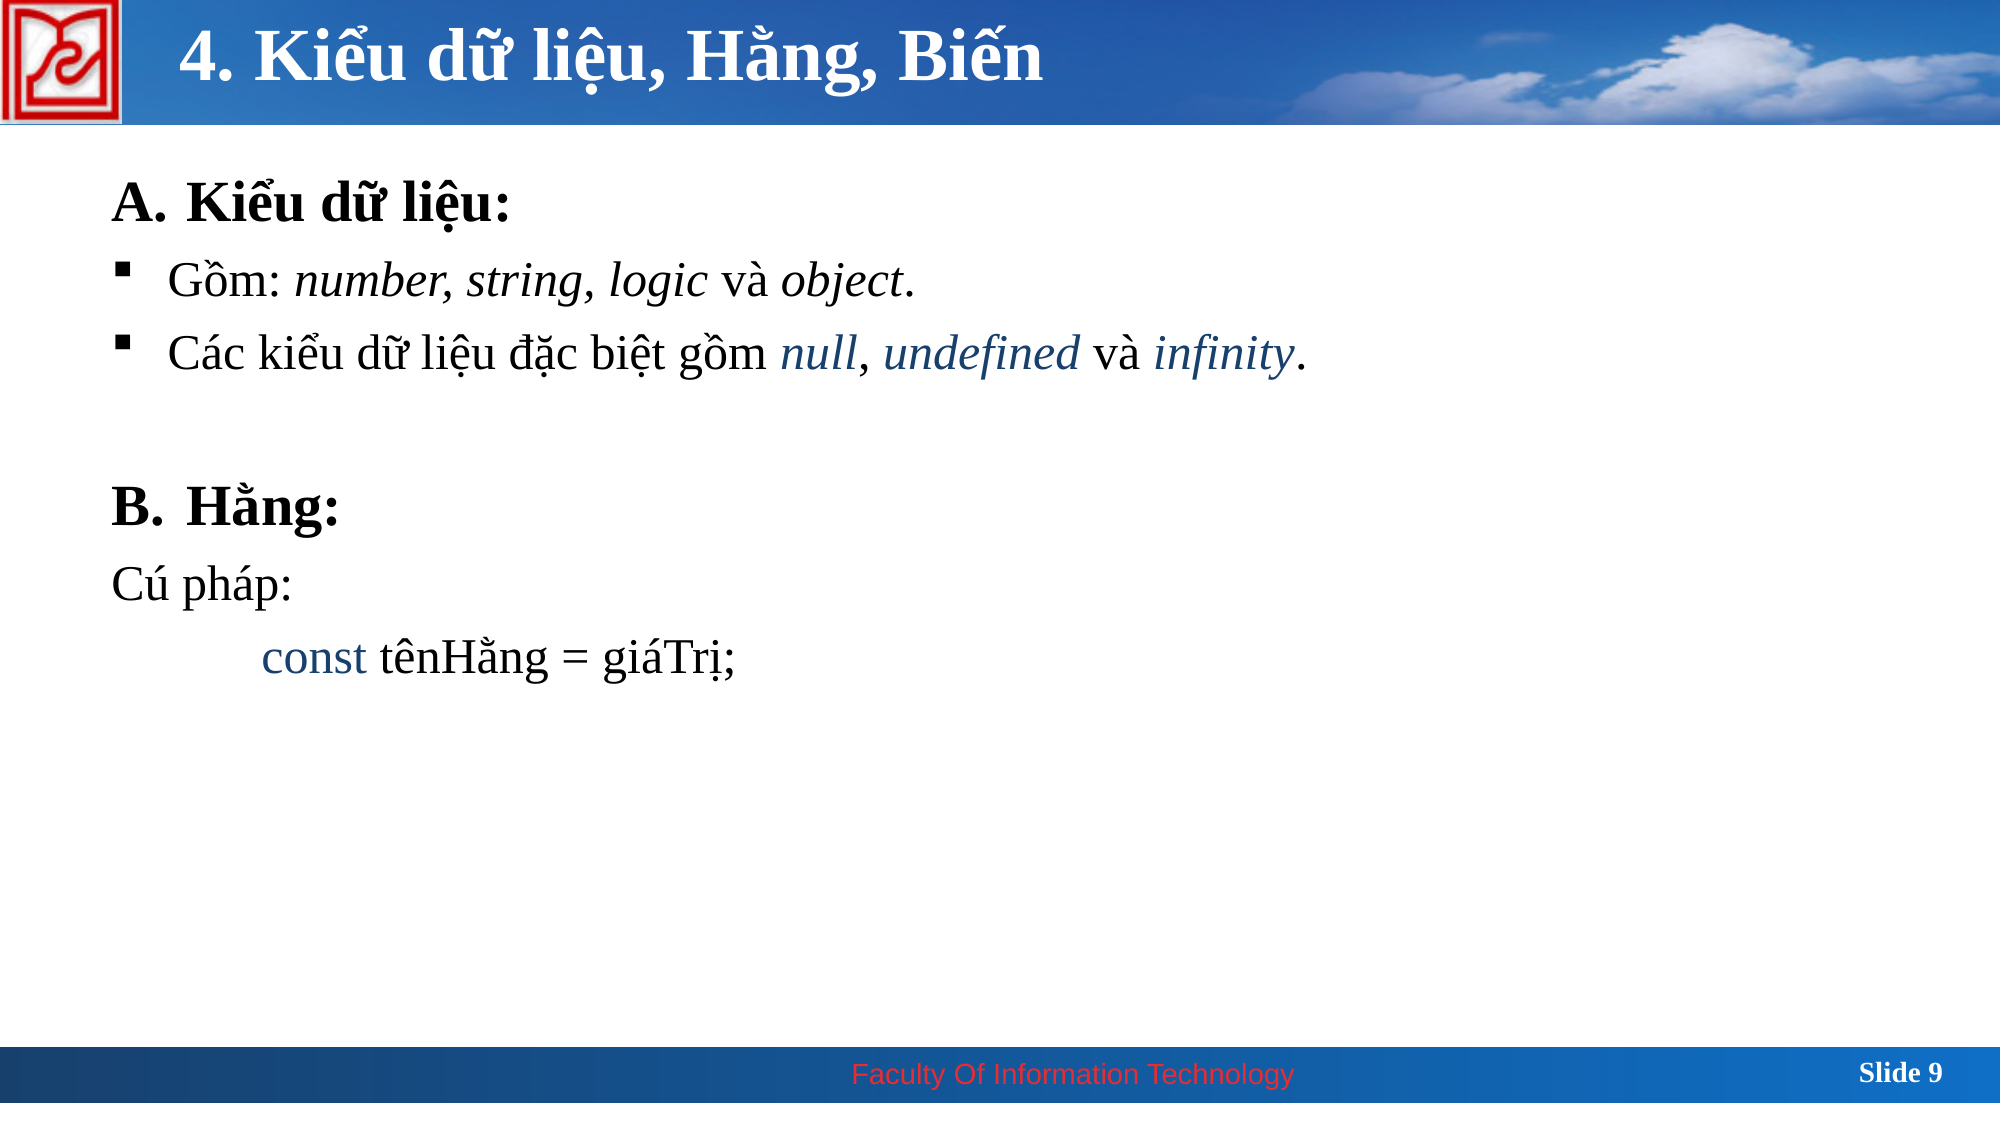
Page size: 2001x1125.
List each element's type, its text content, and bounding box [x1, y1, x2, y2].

title 4. Kiểu dữ liệu, Hằng, Biến [179, 16, 1903, 111]
list Kiểu dữ liệu: Gồm: number, string, logic và object. Các kiểu dữ liệu đặc biệt gồm null, undefined và infinity. Hằng: Cú pháp: const tênHằng = giáTrị; [73, 177, 1856, 934]
picture [0, 0, 2000, 125]
